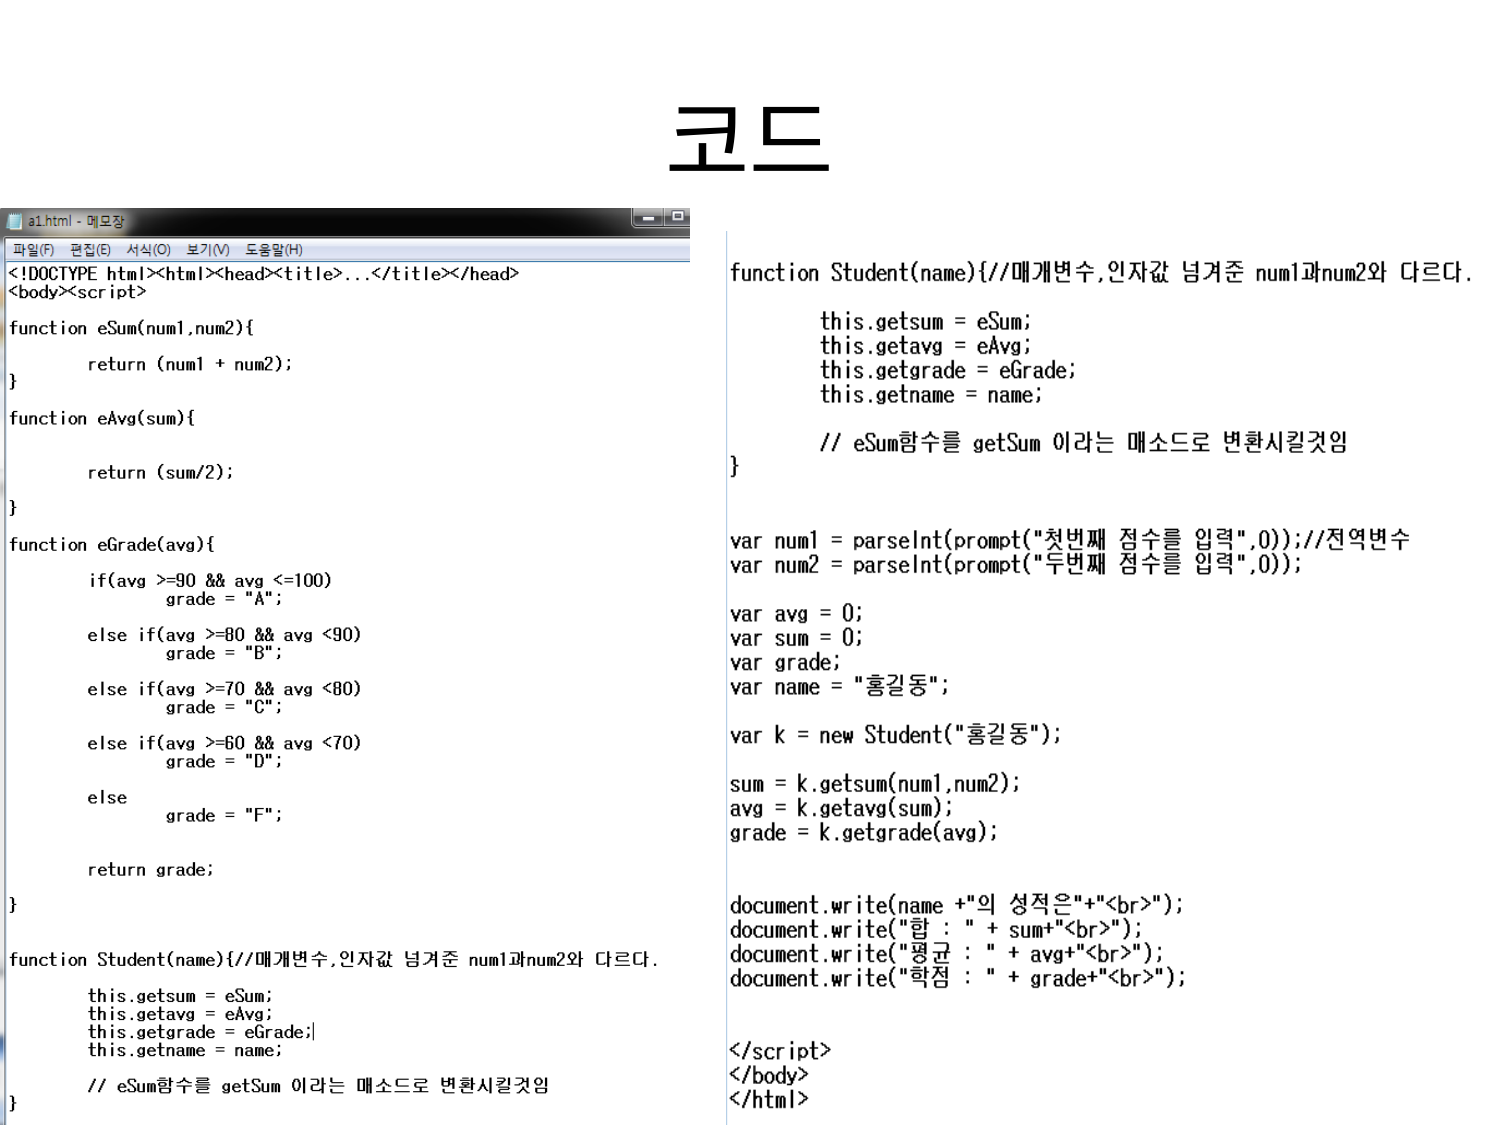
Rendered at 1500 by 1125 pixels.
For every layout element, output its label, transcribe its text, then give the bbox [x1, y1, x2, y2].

picture [726, 231, 1500, 1125]
title 코드 [75, 45, 1425, 233]
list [0, 207, 690, 1125]
